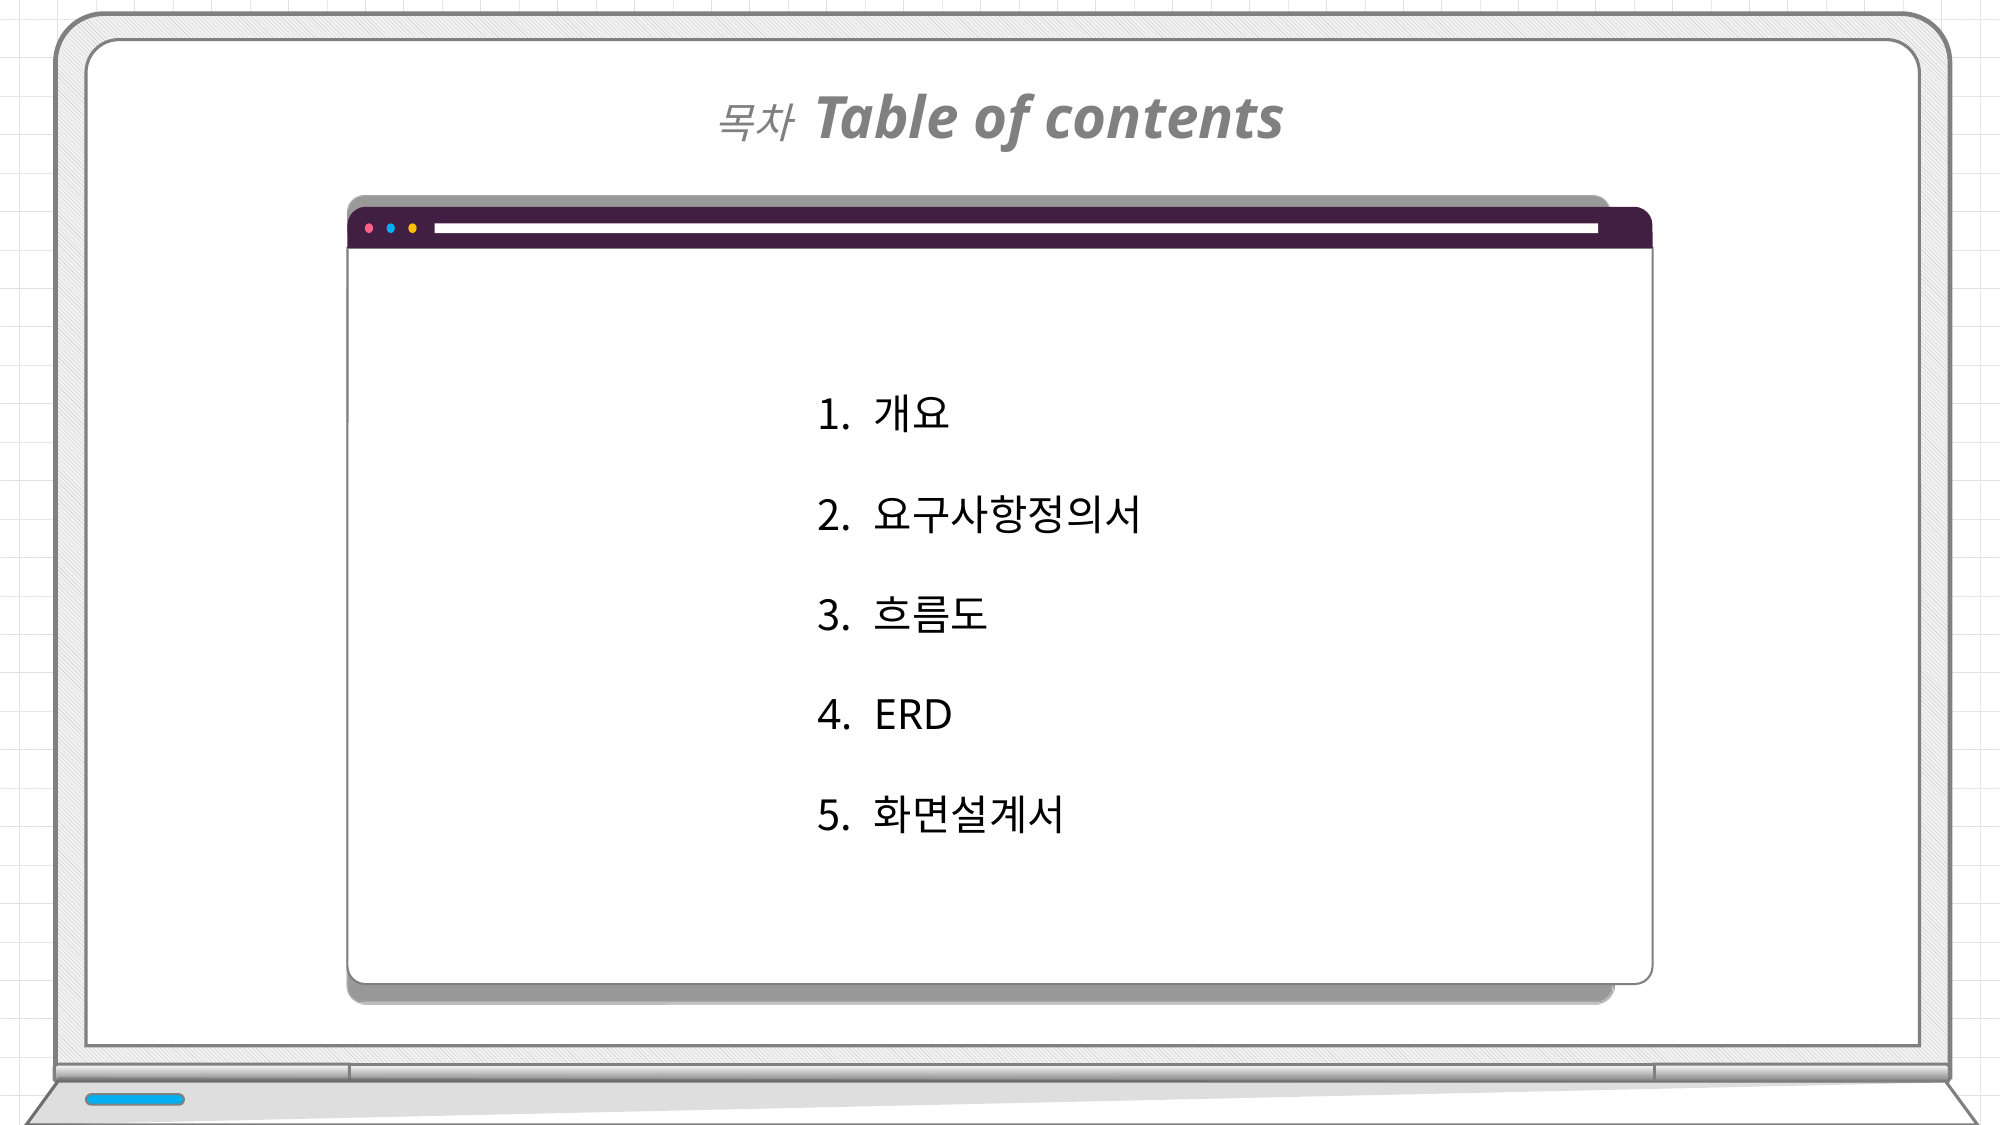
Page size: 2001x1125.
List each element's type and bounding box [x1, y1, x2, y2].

text_box [0, 0, 2000, 1125]
text_box [24, 13, 1978, 1125]
text_box [347, 206, 1653, 984]
